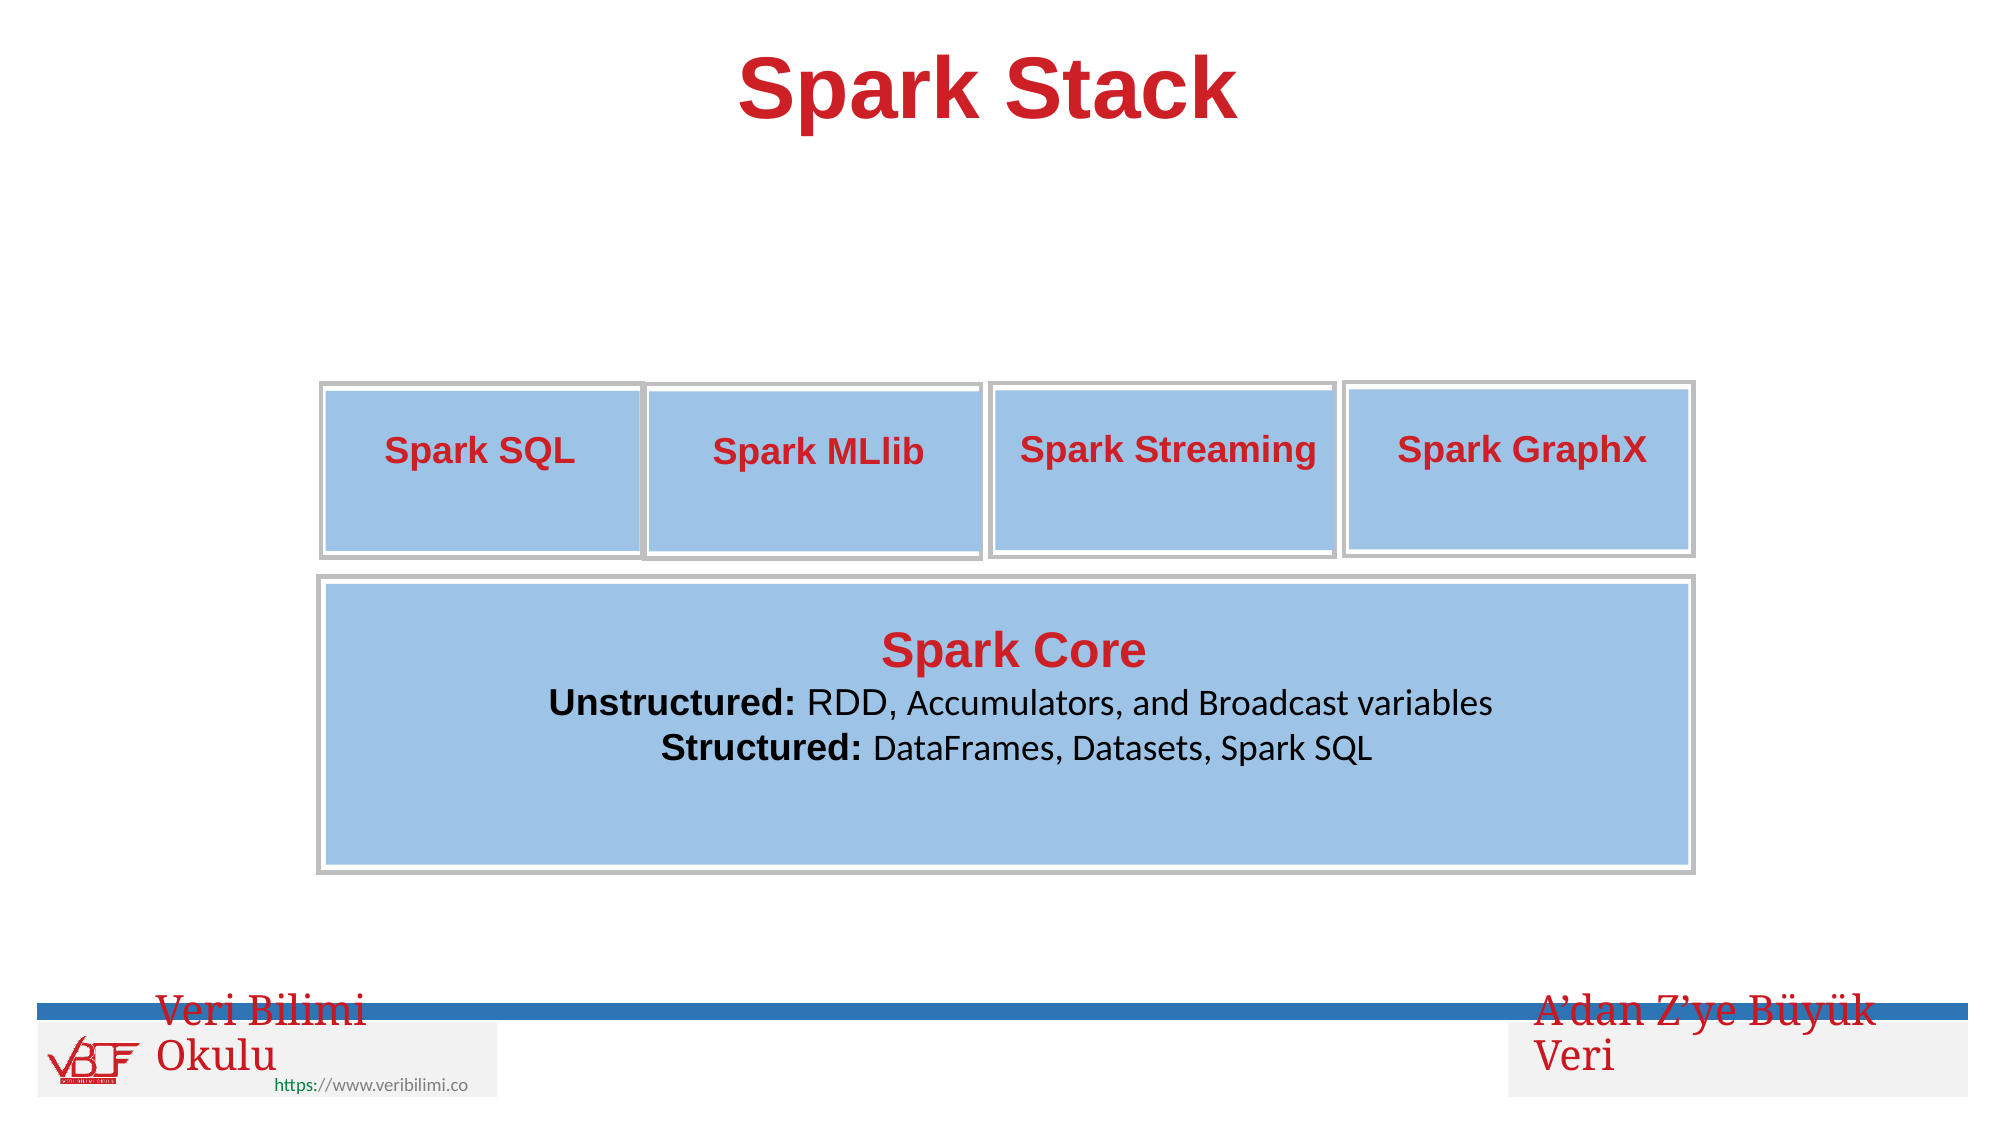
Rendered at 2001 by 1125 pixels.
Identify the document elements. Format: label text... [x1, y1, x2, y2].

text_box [37, 1022, 537, 1103]
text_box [1508, 1022, 1969, 1098]
title Spark Stack [238, 34, 1739, 146]
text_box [318, 382, 1694, 873]
